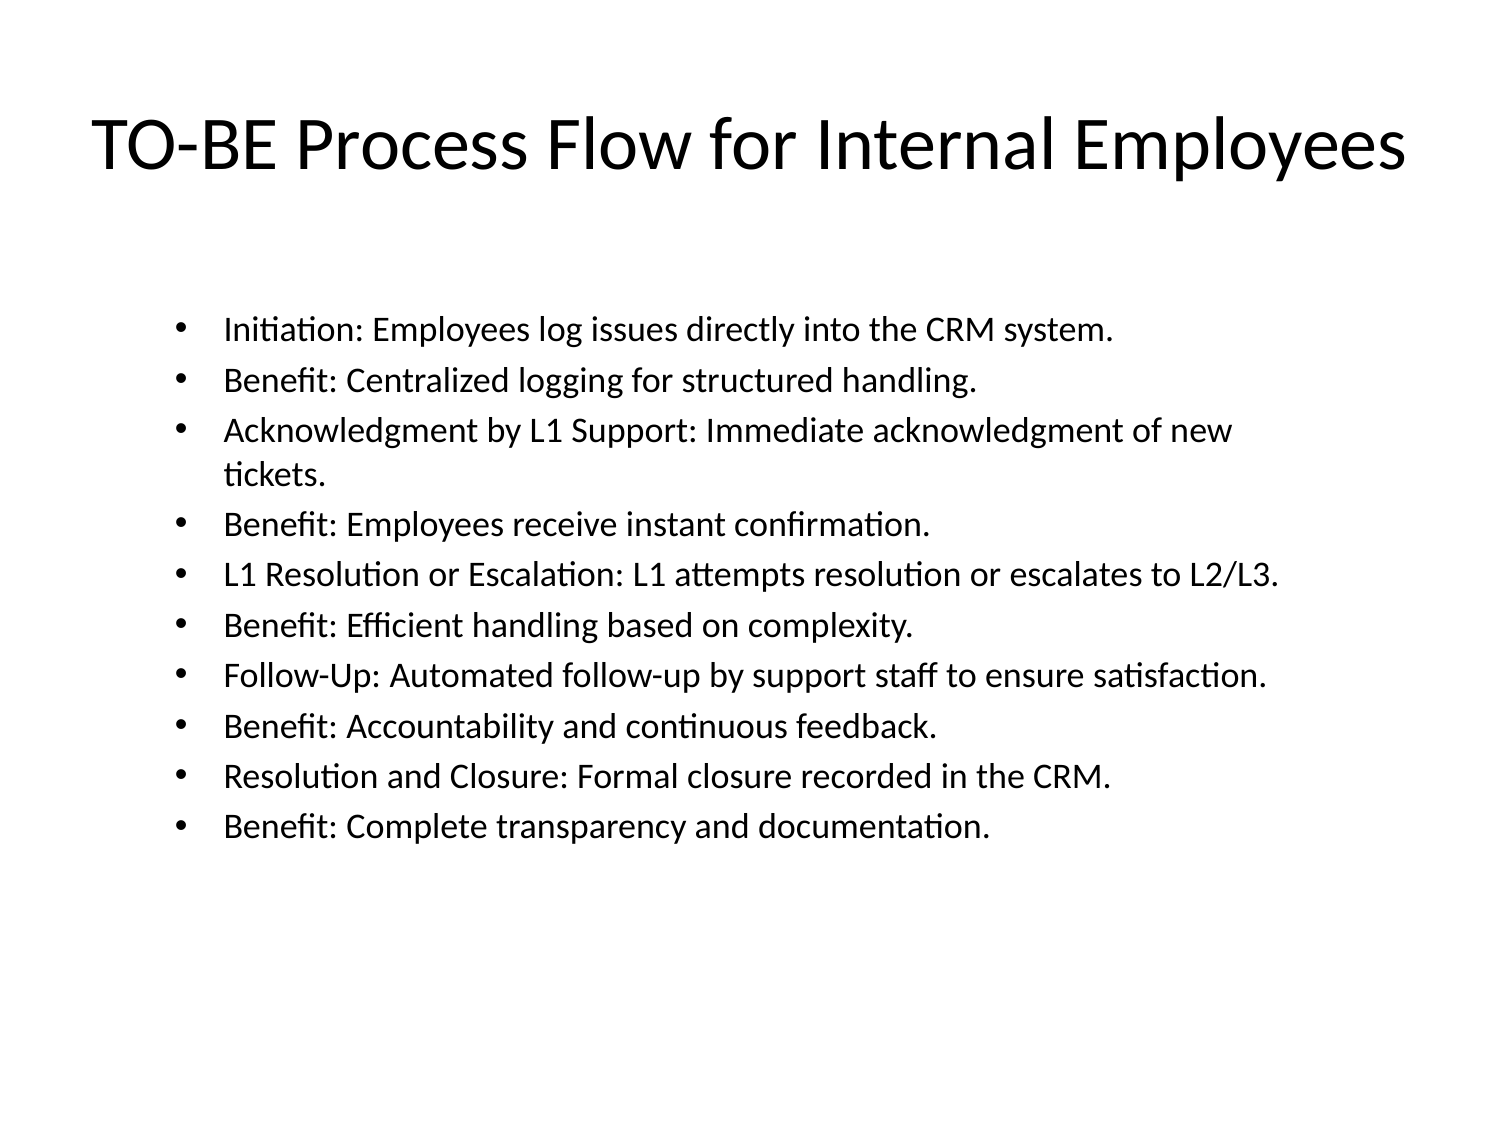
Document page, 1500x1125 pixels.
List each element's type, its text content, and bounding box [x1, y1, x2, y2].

list Initiation: Employees log issues directly into the CRM system. Benefit: Centralized logging for structured handling. Acknowledgment by L1 Support: Immediate acknowledgment of new tickets. Benefit: Employees receive instant confirmation. L1 Resolution or Escalation: L1 attempts resolution or escalates to L2/L3. Benefit: Efficient handling based on complexity. Follow-Up: Automated follow-up by support staff to ensure satisfaction. Benefit: Accountability and continuous feedback. Resolution and Closure: Formal closure recorded in the CRM. Benefit: Complete transparency and documentation. [160, 298, 1340, 928]
title TO-BE Process Flow for Internal Employees [75, 45, 1425, 233]
